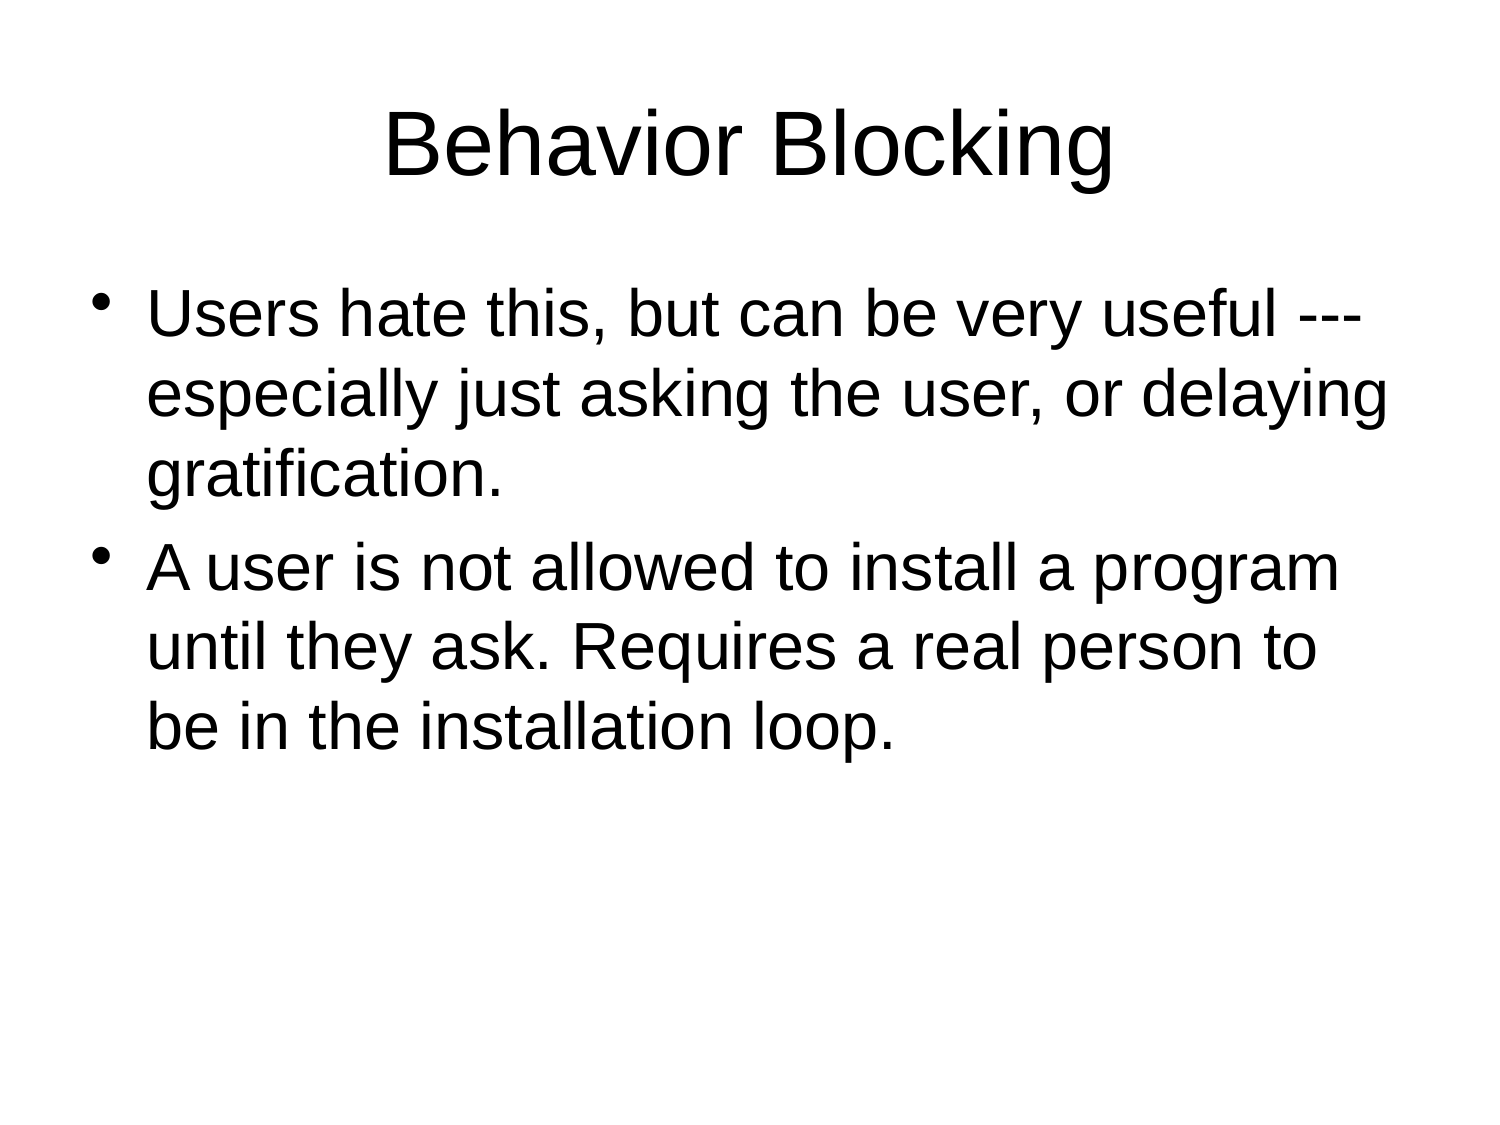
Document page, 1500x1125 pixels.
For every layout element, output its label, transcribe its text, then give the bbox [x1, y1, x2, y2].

title Behavior Blocking [75, 45, 1425, 233]
list Users hate this, but can be very useful --- especially just asking the user, or delaying gratification. A user is not allowed to install a program until they ask. Requires a real person to be in the installation loop. [75, 262, 1425, 1005]
